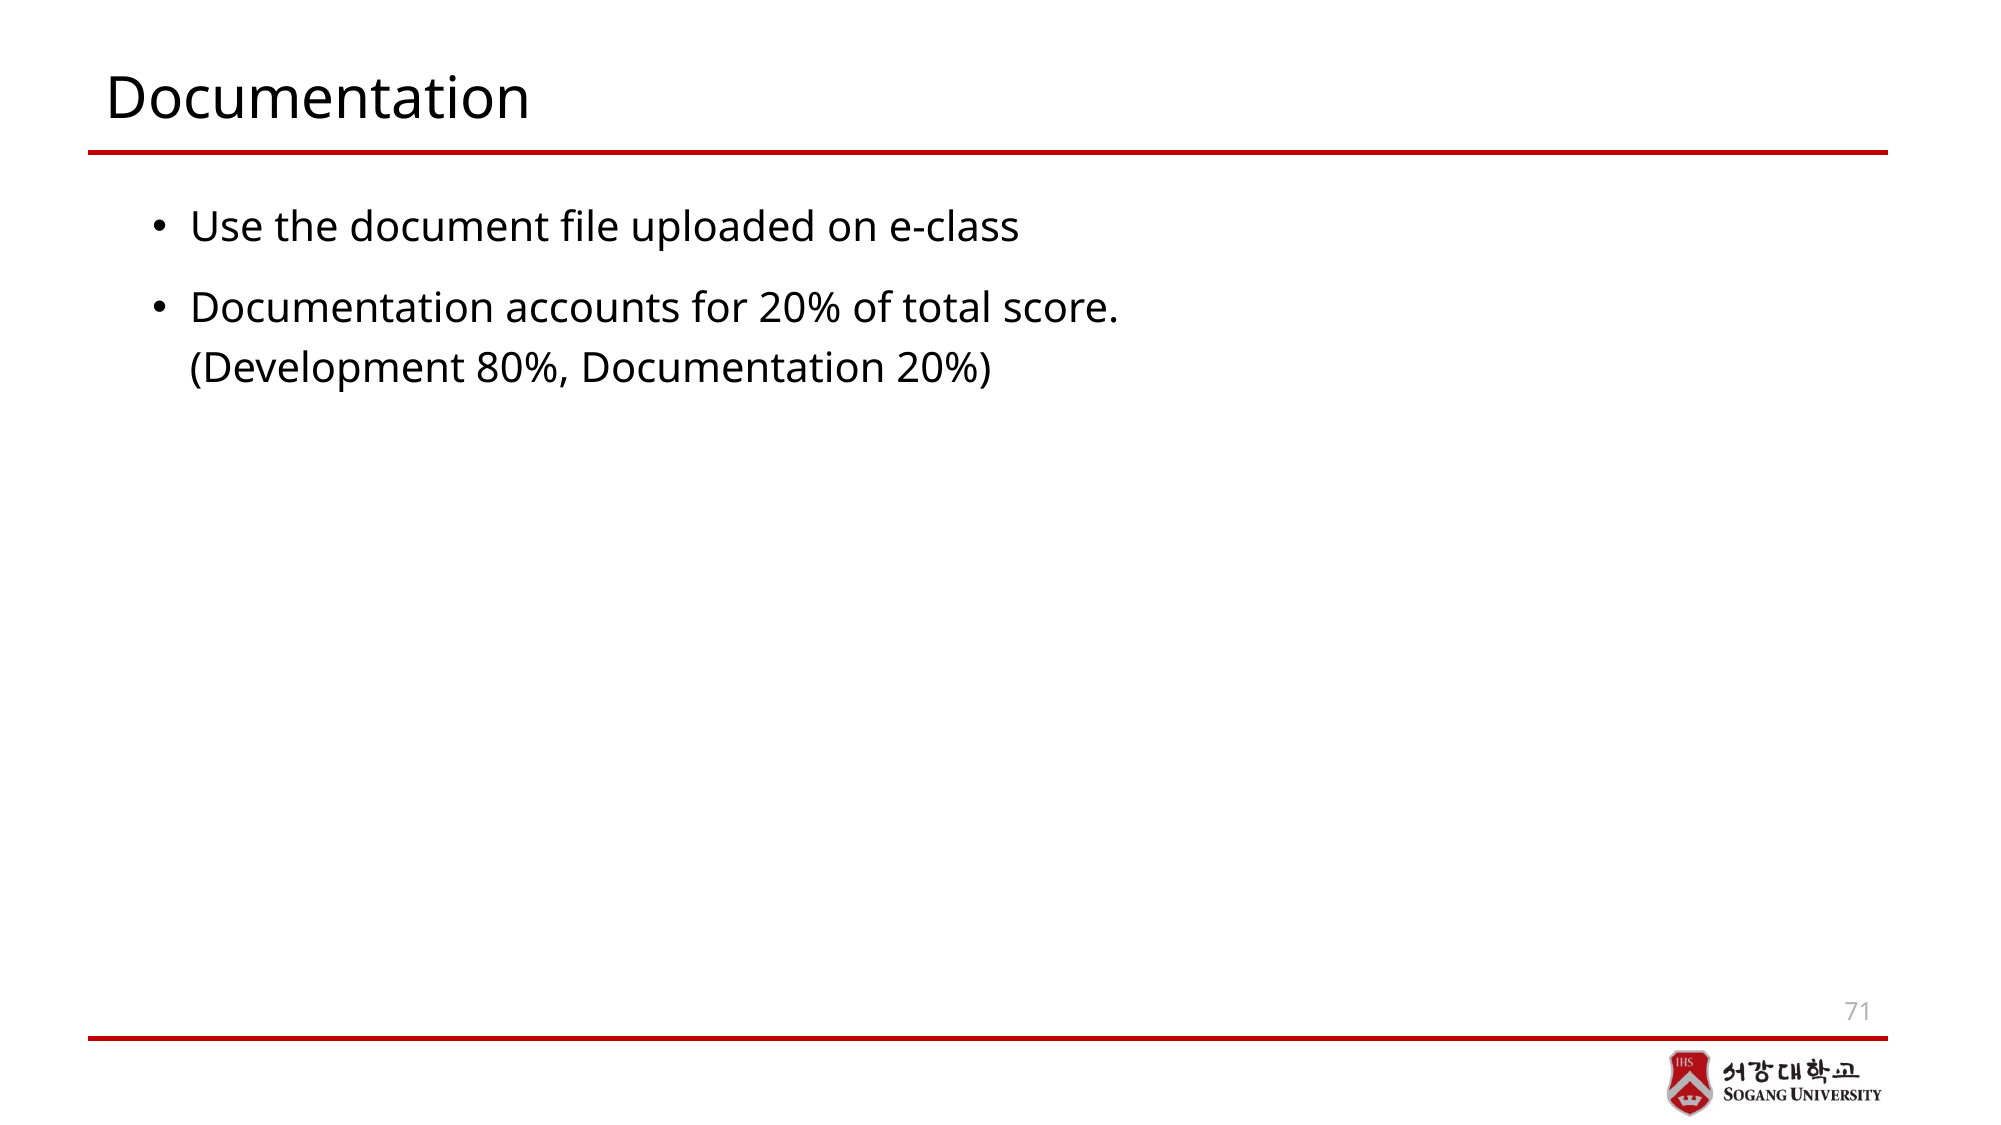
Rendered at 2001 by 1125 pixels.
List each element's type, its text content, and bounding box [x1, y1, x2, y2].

list Use the document file uploaded on e-class Documentation accounts for 20% of total score. (Development 80%, Documentation 20%) [137, 182, 1863, 995]
title Documentation [91, 61, 1817, 141]
slide_number 71 [1814, 982, 1888, 1043]
picture [1659, 1049, 1888, 1117]
